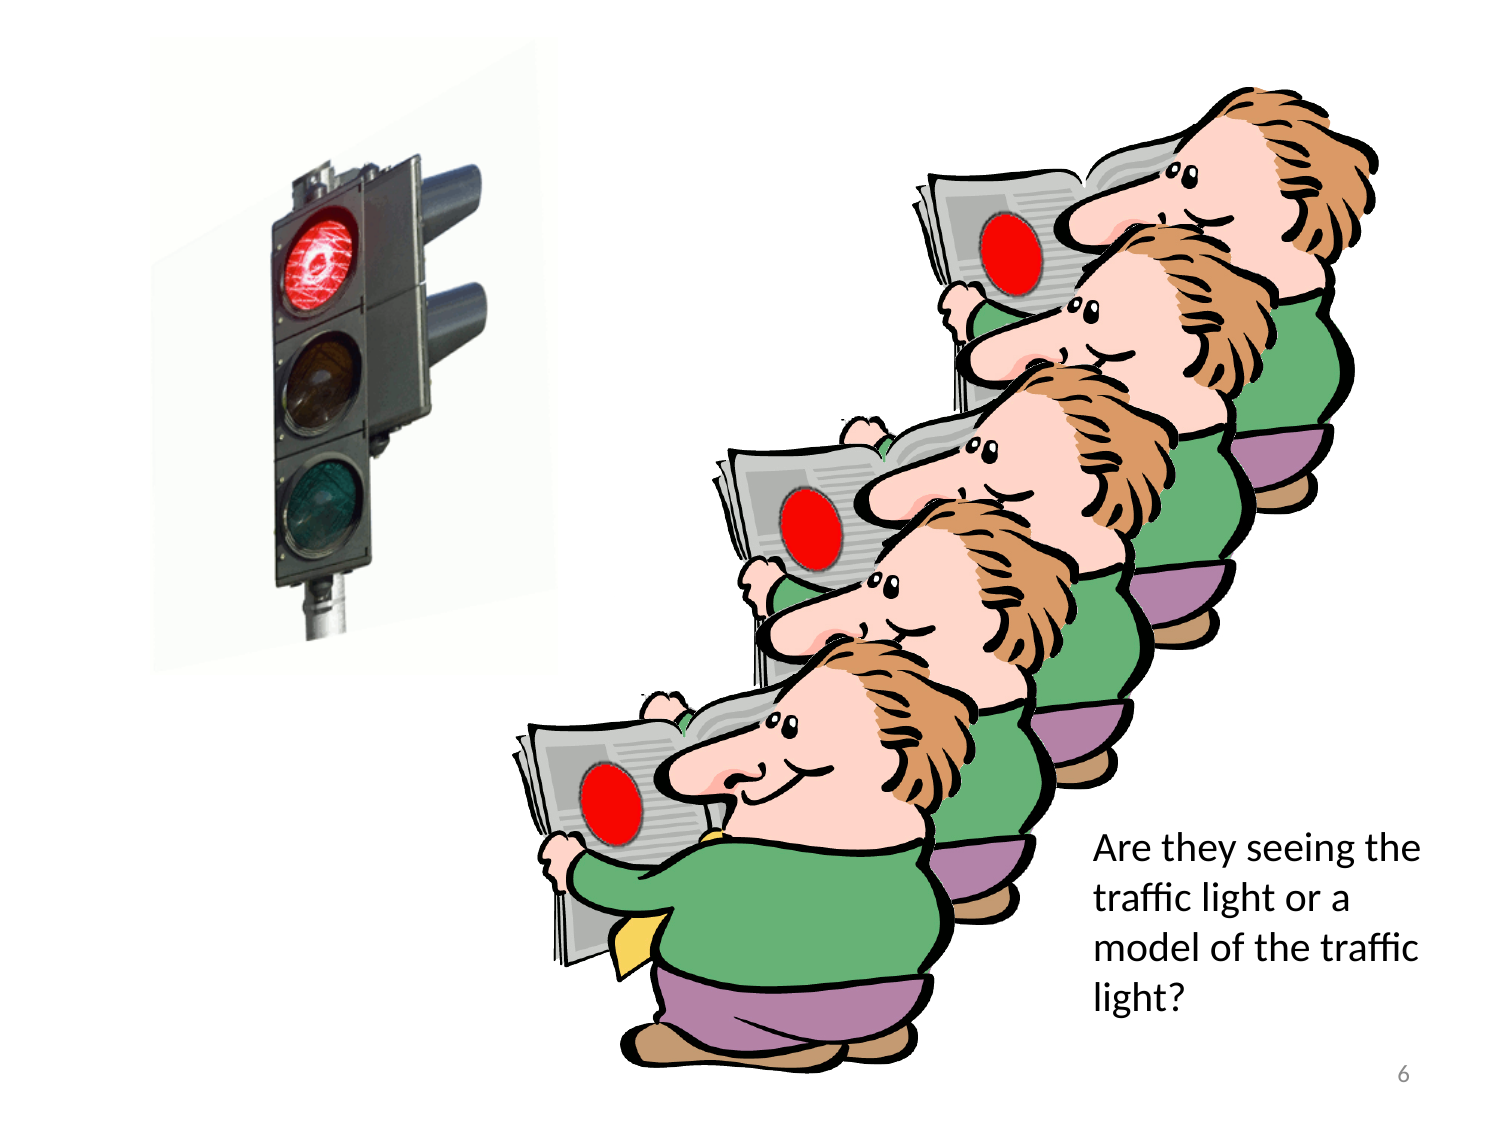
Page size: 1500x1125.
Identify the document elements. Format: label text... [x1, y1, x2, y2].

text_box Are they seeing the traffic light or a model of the traffic light? [1078, 812, 1479, 1028]
picture [149, 37, 1379, 1075]
slide_number 6 [1074, 1042, 1425, 1103]
